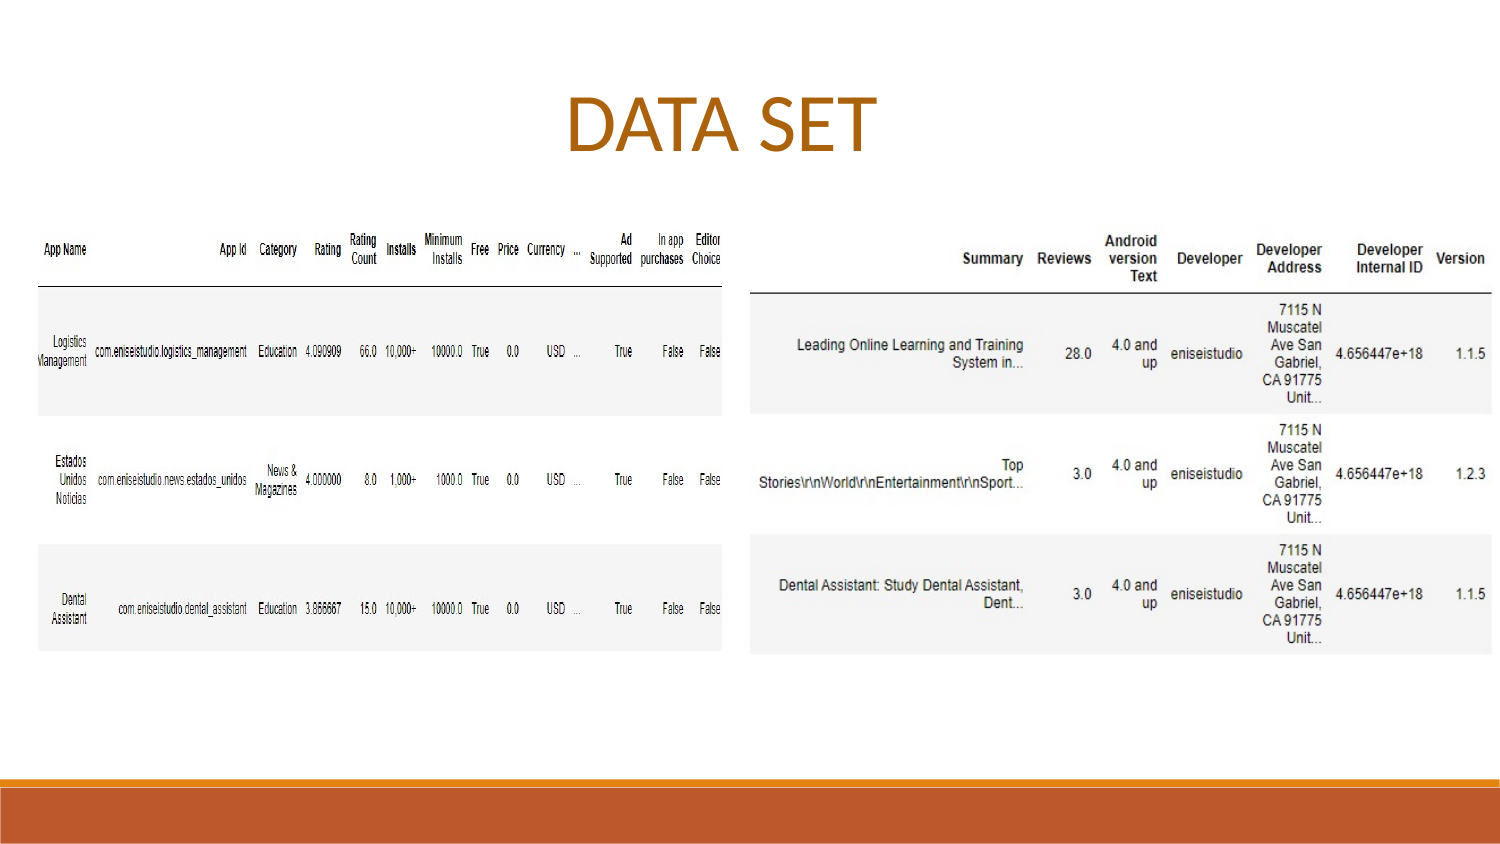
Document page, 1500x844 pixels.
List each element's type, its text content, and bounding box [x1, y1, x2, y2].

picture [38, 230, 723, 652]
text_box DATA SET [550, 61, 893, 176]
picture [749, 204, 1494, 678]
